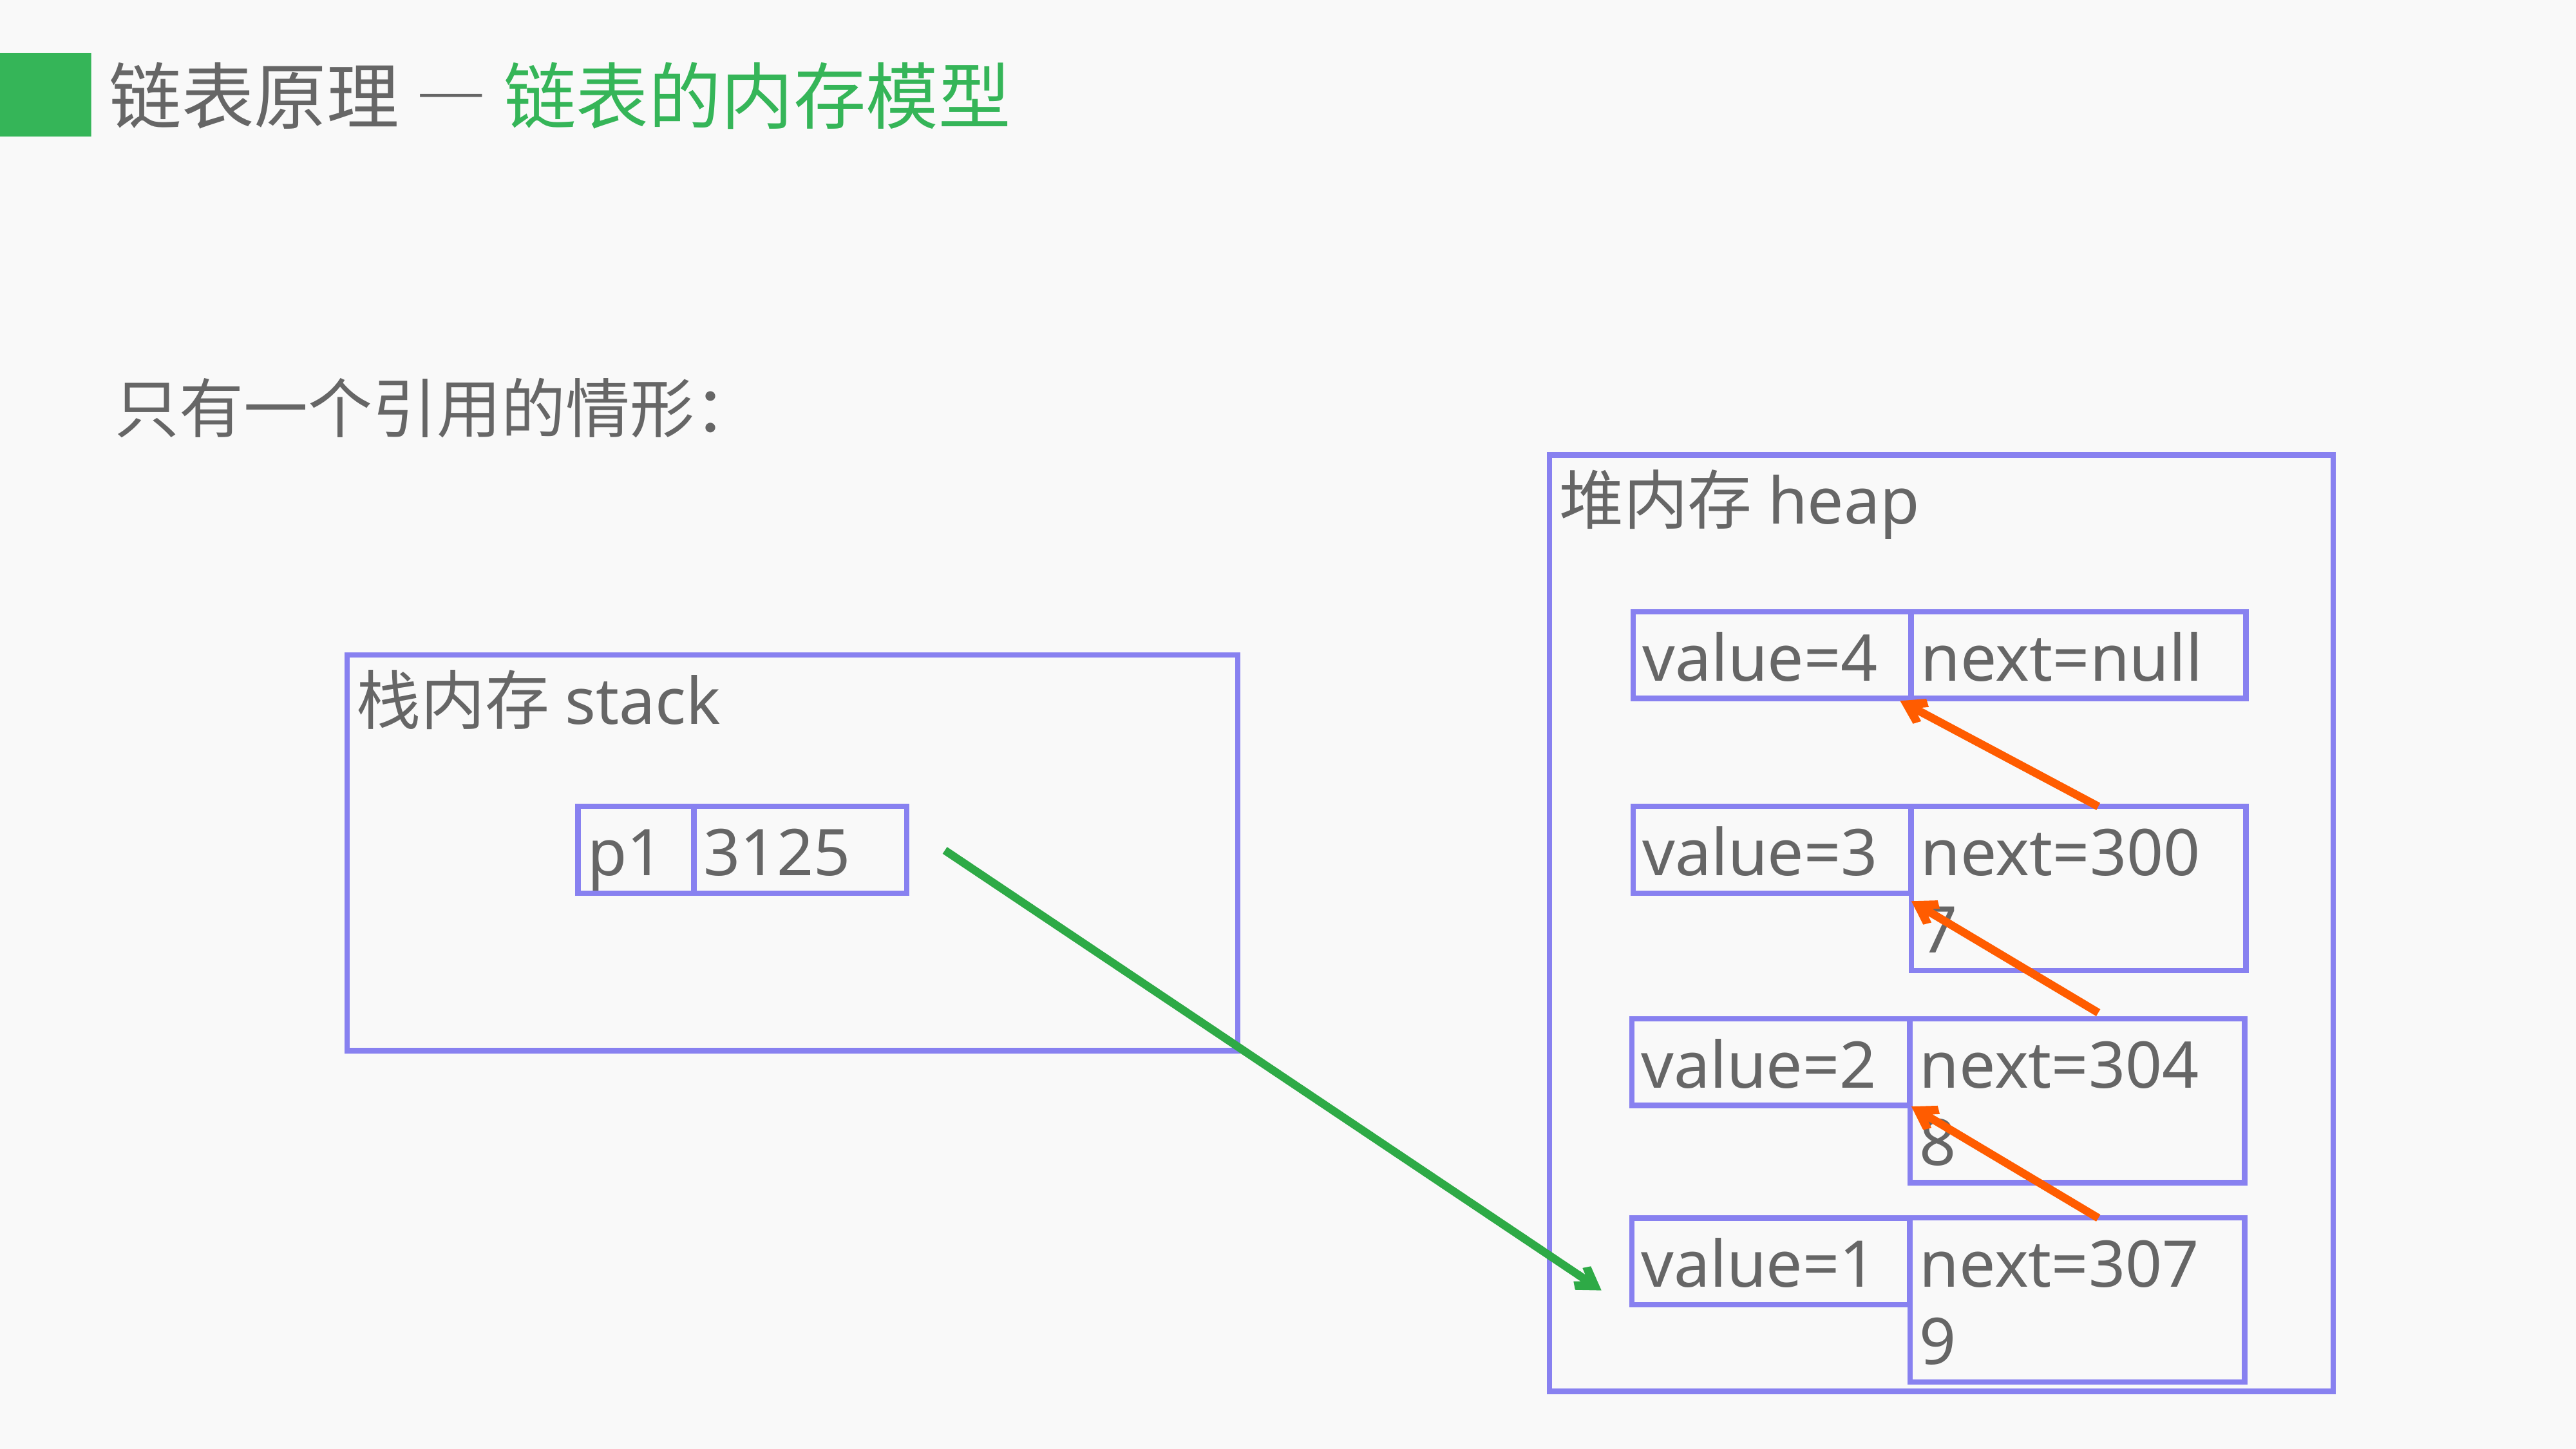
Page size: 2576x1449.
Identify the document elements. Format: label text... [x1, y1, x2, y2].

text_box 堆内存heap [1549, 455, 2334, 1392]
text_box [1911, 1106, 2099, 1218]
text_box 栈内存stack [346, 654, 1238, 1051]
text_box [578, 806, 907, 895]
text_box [1900, 701, 2099, 807]
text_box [1911, 901, 2099, 1013]
picture [0, 53, 91, 137]
title 链表原理 — 链表的内存模型 [108, 44, 2540, 144]
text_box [1631, 1018, 2245, 1107]
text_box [1633, 806, 2246, 895]
subtitle 只有一个引用的情形： [115, 337, 2461, 1424]
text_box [1633, 611, 2246, 700]
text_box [944, 850, 1602, 1291]
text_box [1631, 1218, 2245, 1306]
